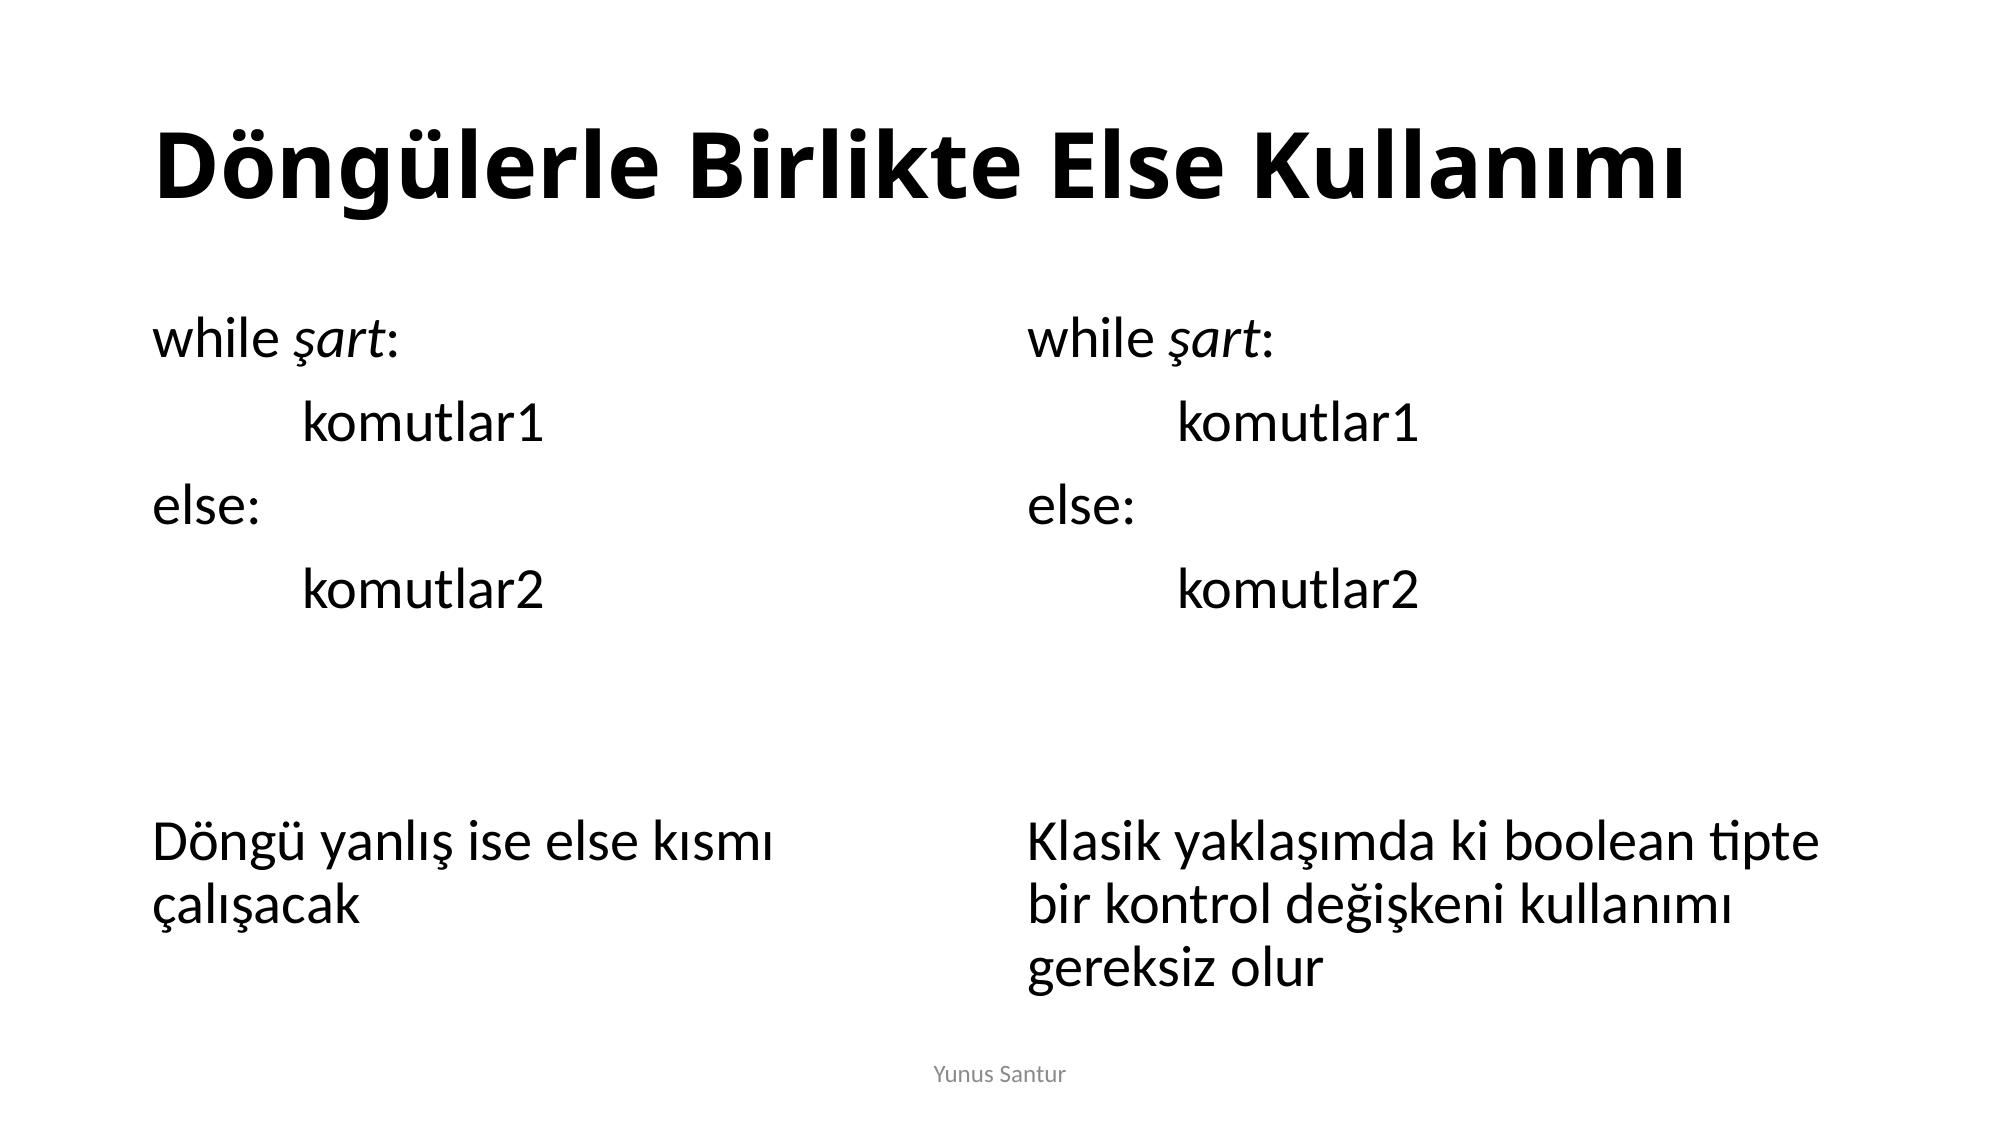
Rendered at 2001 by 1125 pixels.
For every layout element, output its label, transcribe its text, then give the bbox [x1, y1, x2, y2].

list while şart: komutlar1 else: komutlar2 Klasik yaklaşımda ki boolean tipte bir kontrol değişkeni kullanımı gereksiz olur [1012, 299, 1863, 1014]
title Döngülerle Birlikte Else Kullanımı [137, 59, 1863, 278]
footer Yunus Santur [662, 1042, 1338, 1103]
list while şart: komutlar1 else: komutlar2 Döngü yanlış ise else kısmı çalışacak [137, 299, 988, 1014]
